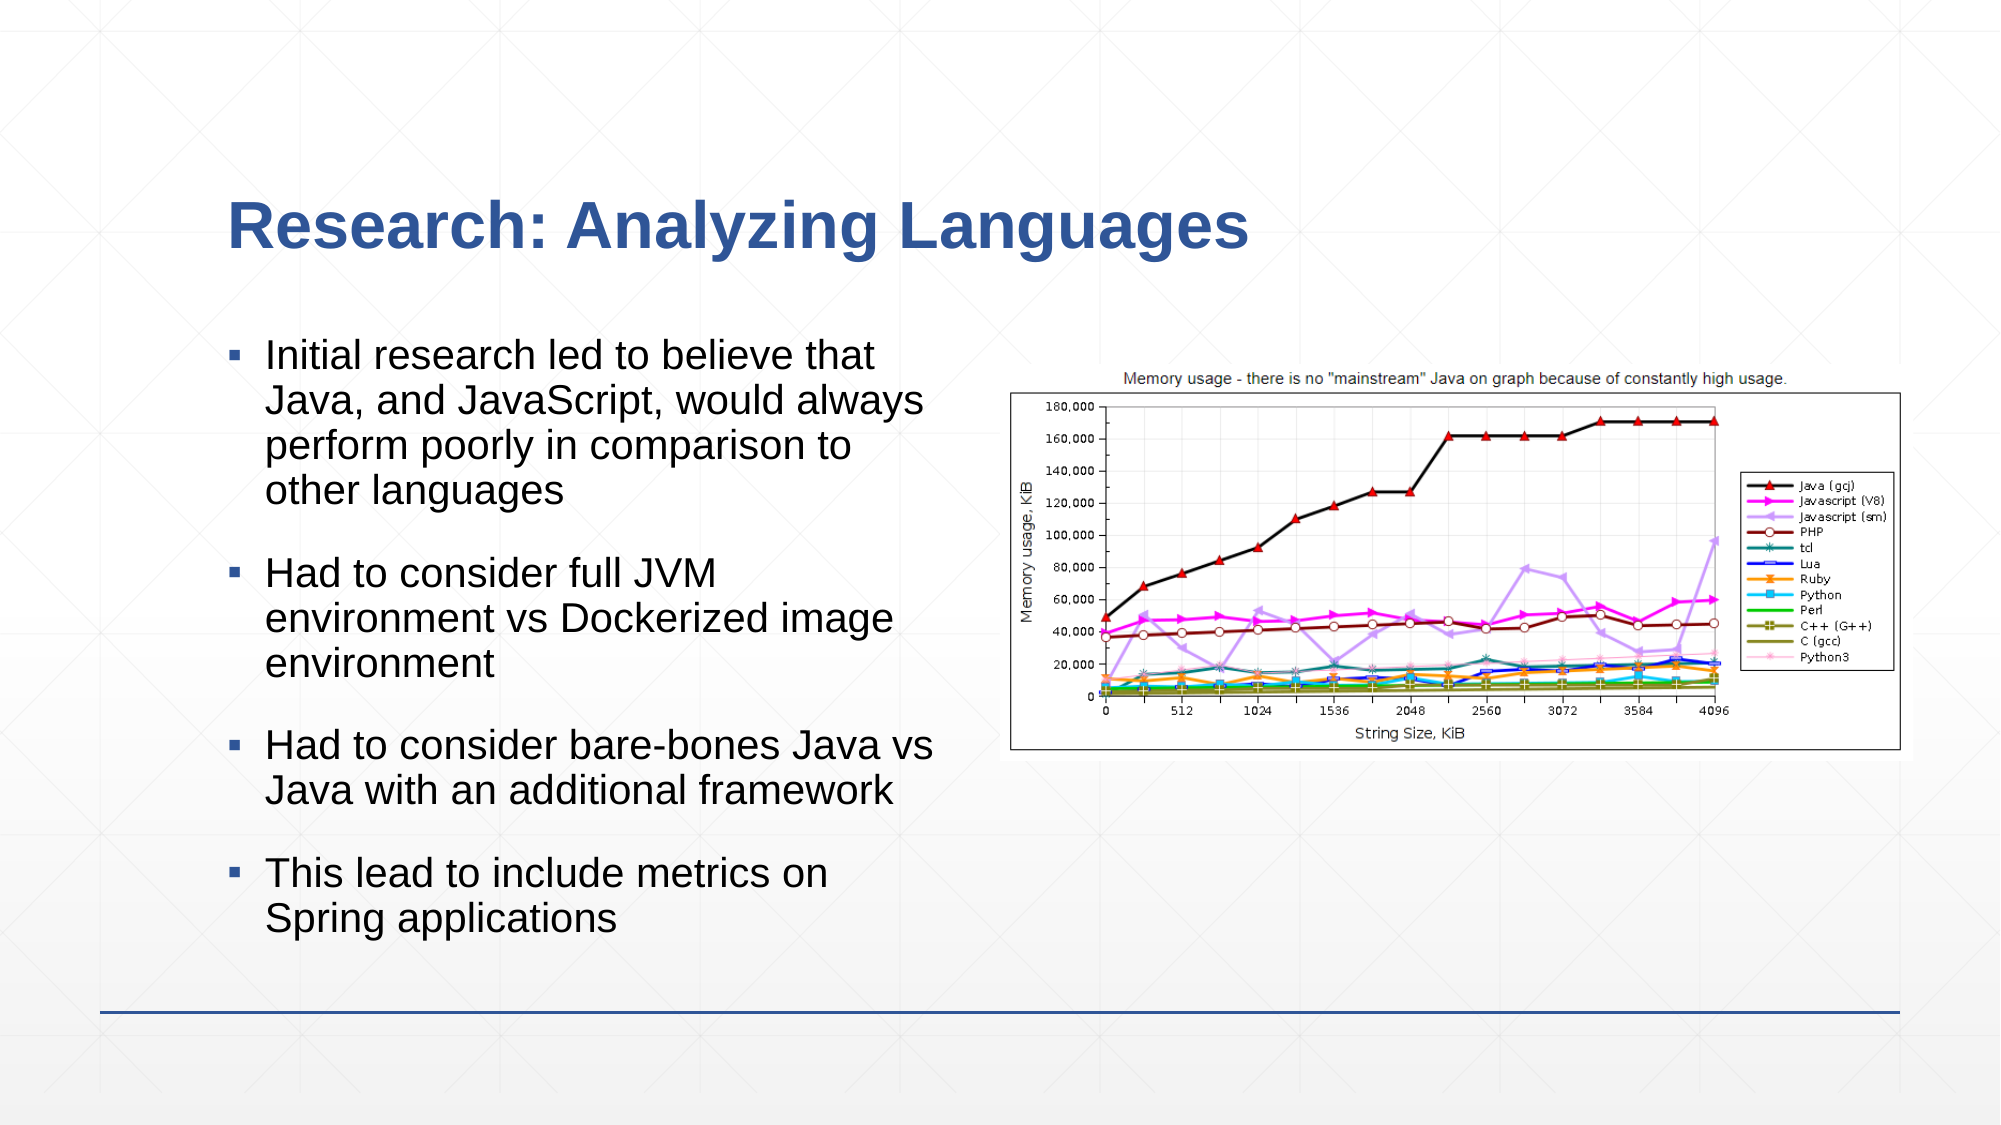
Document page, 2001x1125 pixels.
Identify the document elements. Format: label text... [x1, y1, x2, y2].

title Research: Analyzing Languages [212, 82, 1788, 271]
list Initial research led to believe that Java, and JavaScript, would always perform poorly in comparison to other languages Had to consider full JVM environment vs Dockerized image environment Had to consider bare-bones Java vs Java with an additional framework This lead to include metrics on Spring applications [212, 324, 963, 950]
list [999, 364, 1914, 761]
